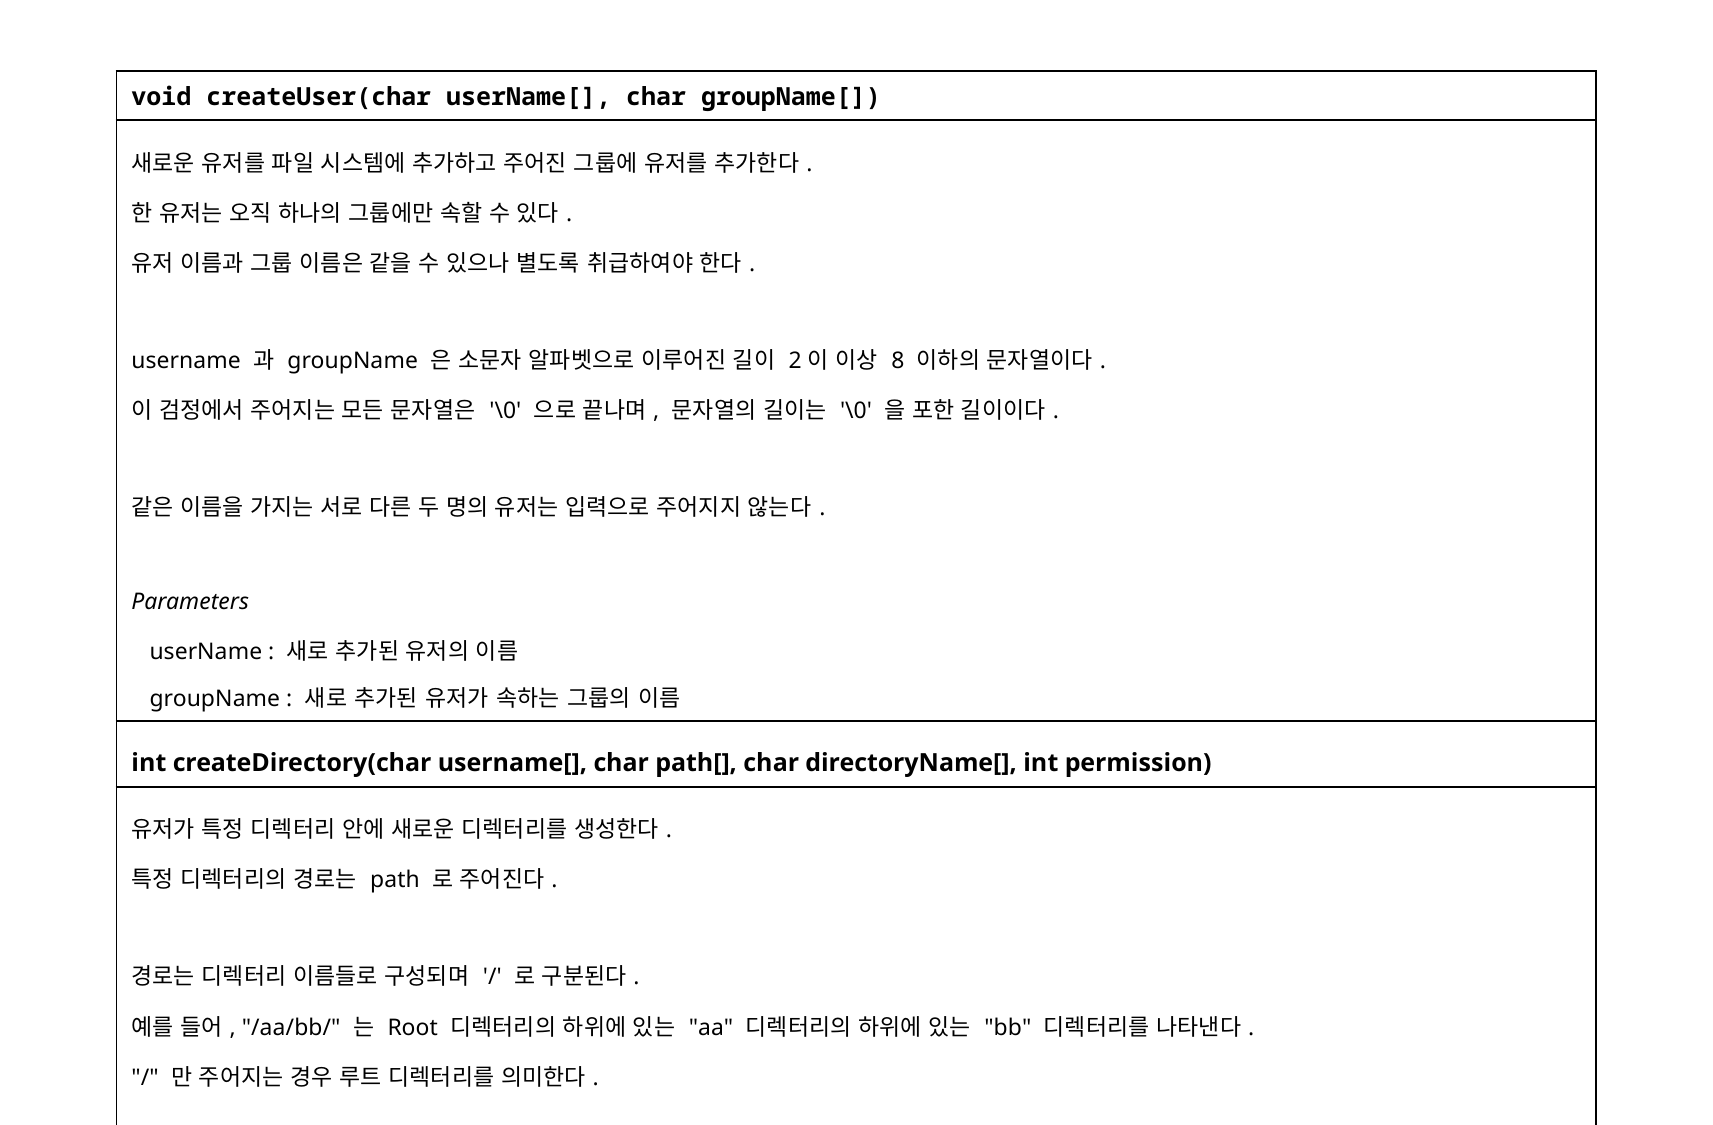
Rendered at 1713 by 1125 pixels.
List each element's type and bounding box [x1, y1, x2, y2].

table_cell [117, 121, 1595, 720]
table_cell [117, 788, 1595, 1125]
table_cell [117, 722, 1595, 786]
table_header [117, 72, 1595, 119]
